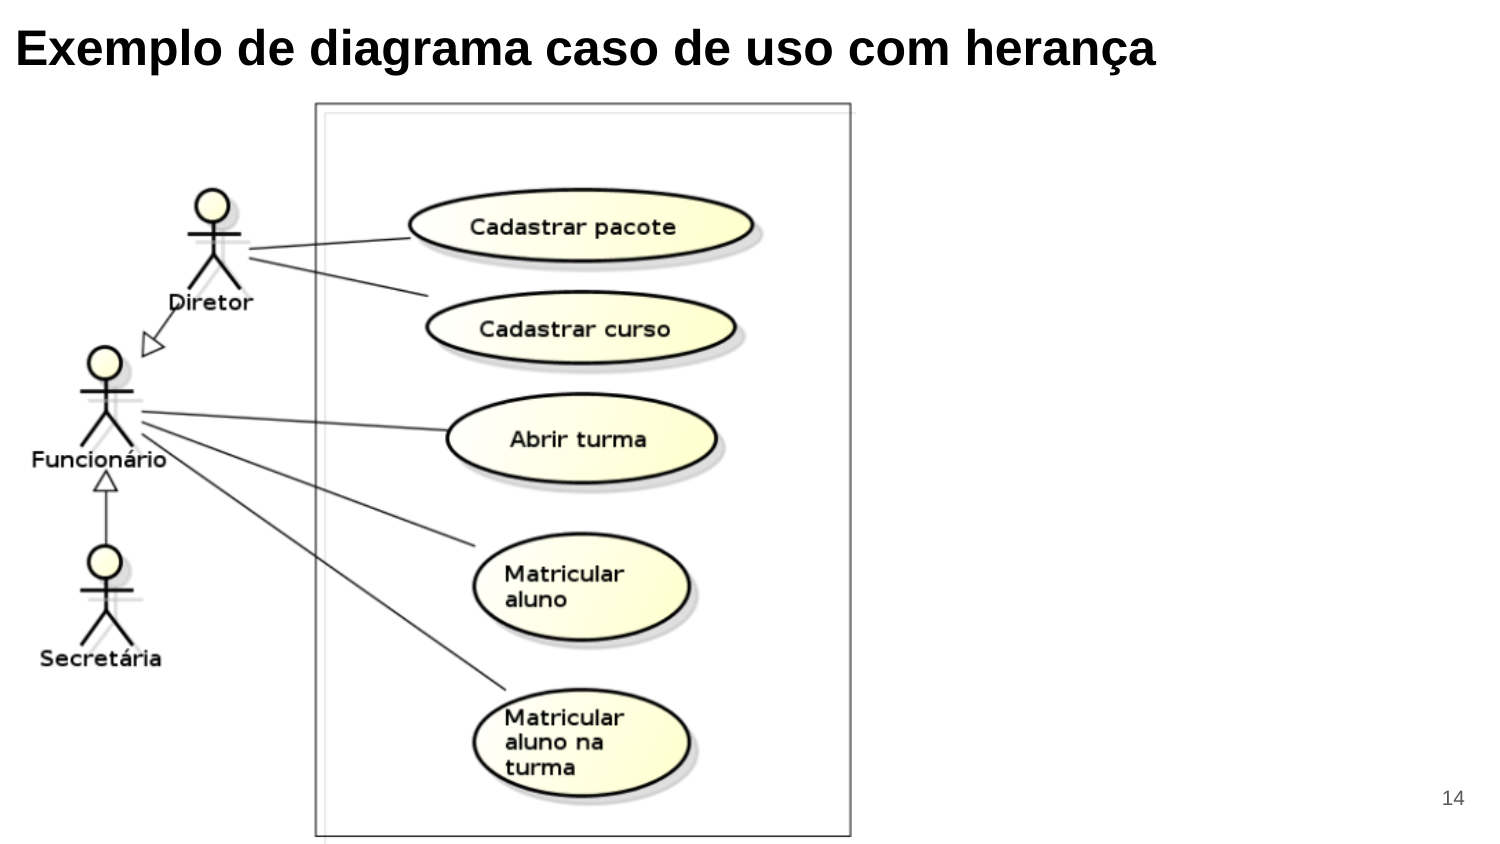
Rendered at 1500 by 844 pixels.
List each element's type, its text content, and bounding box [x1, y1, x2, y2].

picture [24, 93, 857, 844]
title Exemplo de diagrama caso de uso com herança [0, 0, 1398, 94]
slide_number ‹#› [1389, 764, 1480, 830]
